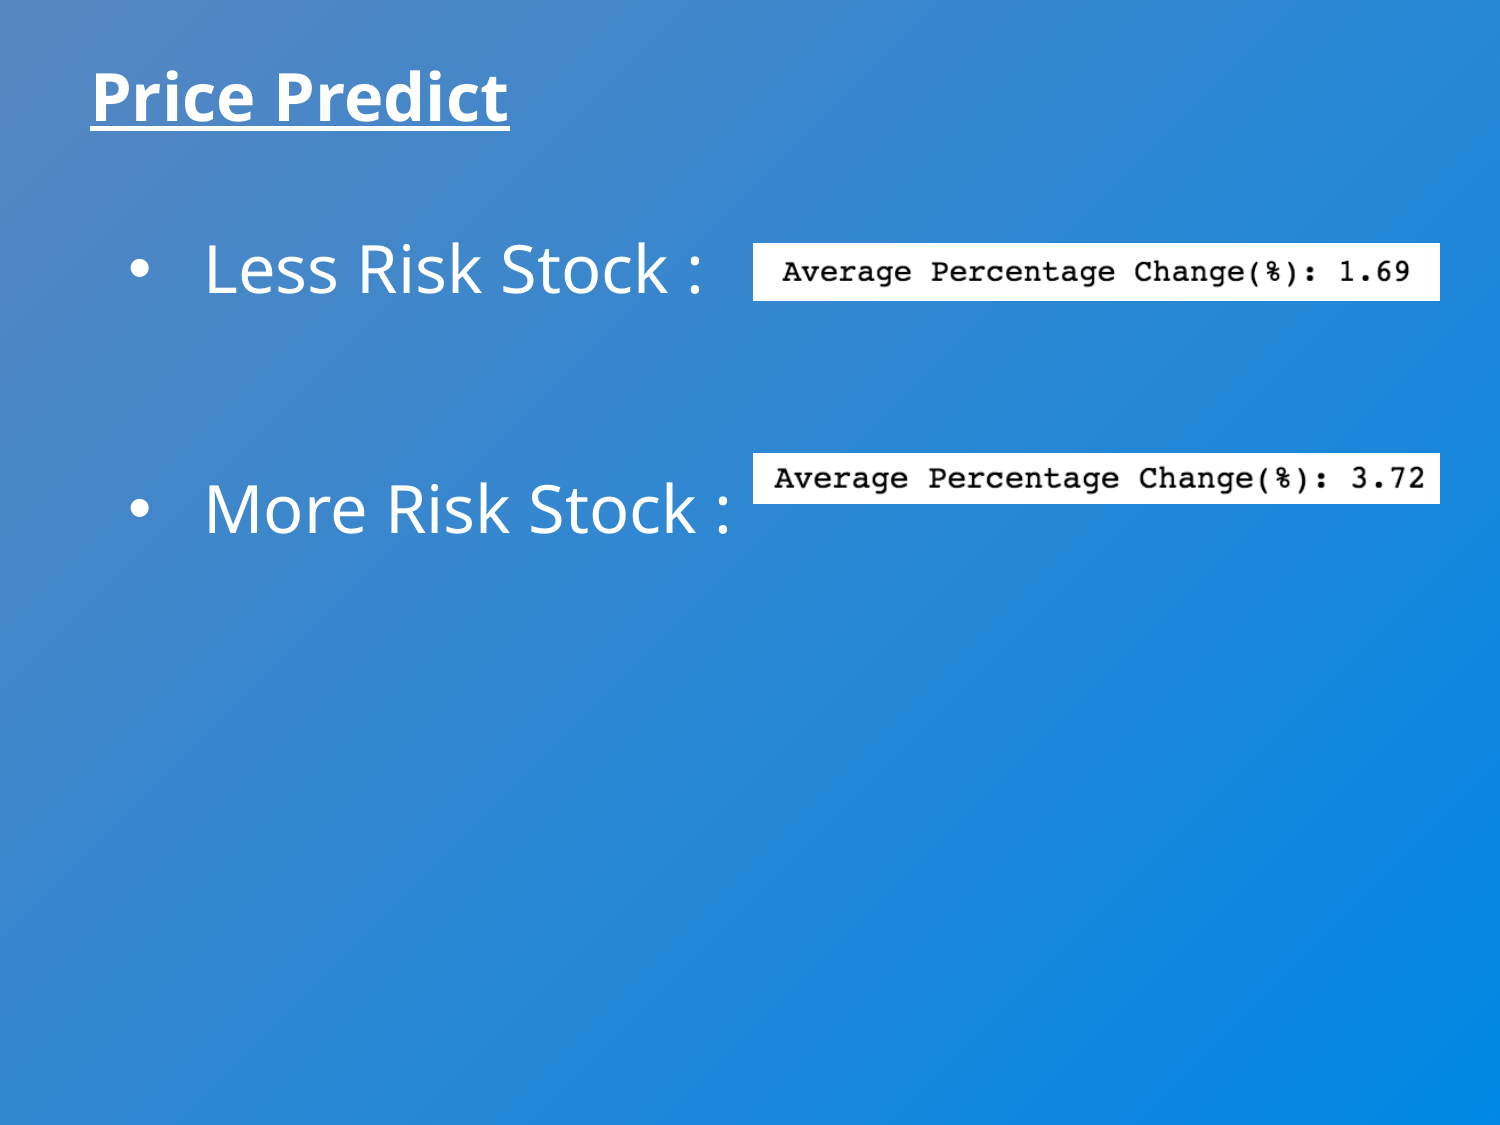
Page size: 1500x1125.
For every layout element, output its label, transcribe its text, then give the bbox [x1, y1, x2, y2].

picture [753, 453, 1440, 504]
text_box Less Risk Stock : More Risk Stock : [113, 219, 749, 635]
title Price Predict [74, 30, 1426, 159]
picture [753, 243, 1440, 301]
